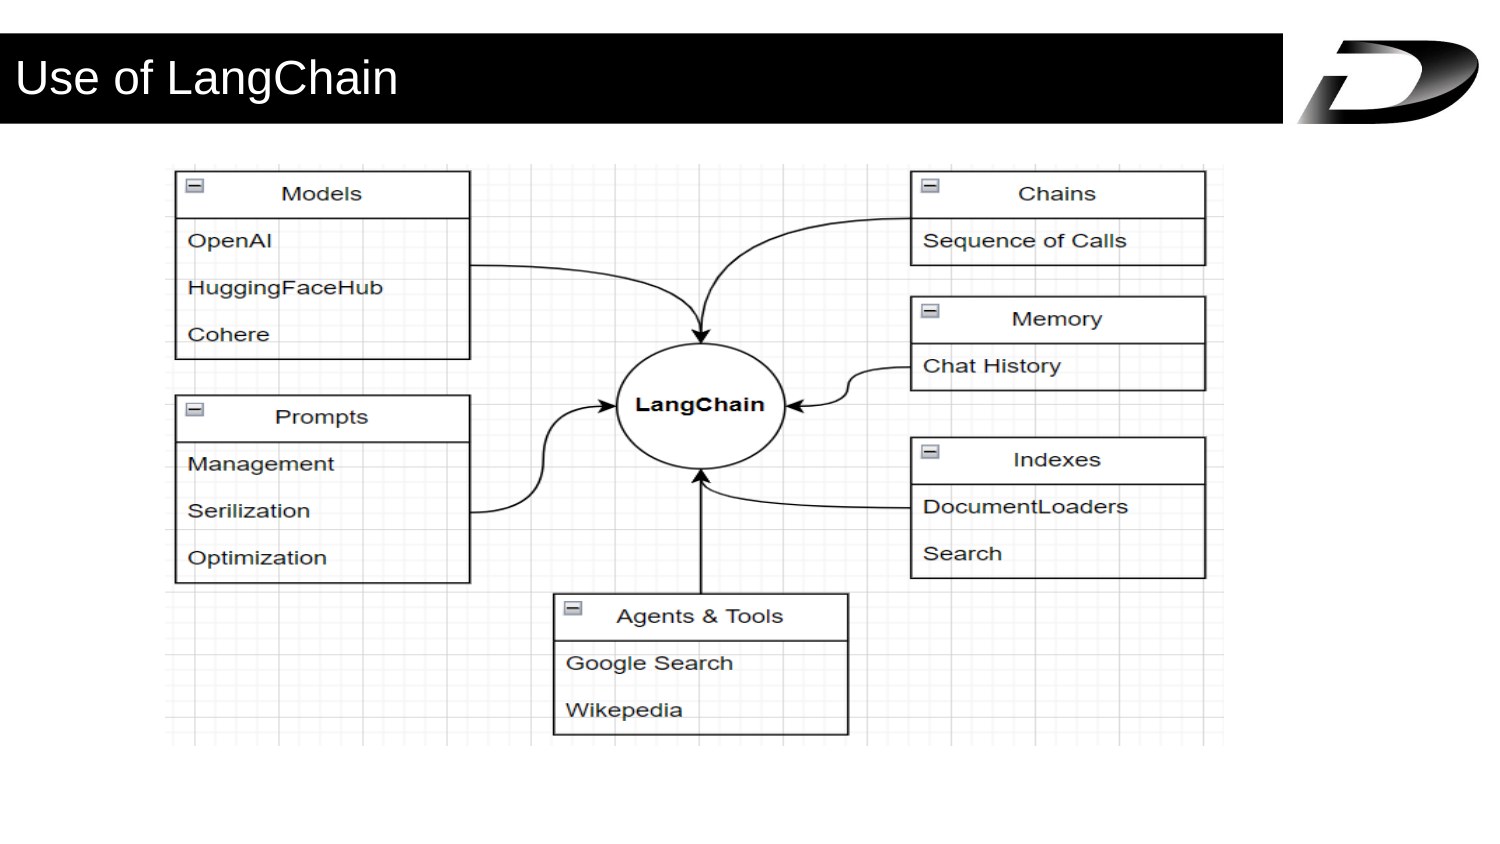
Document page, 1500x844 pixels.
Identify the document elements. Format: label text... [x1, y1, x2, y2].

picture [165, 164, 1225, 746]
text_box Use of LangChain [14, 49, 1253, 112]
picture [1283, 33, 1491, 125]
